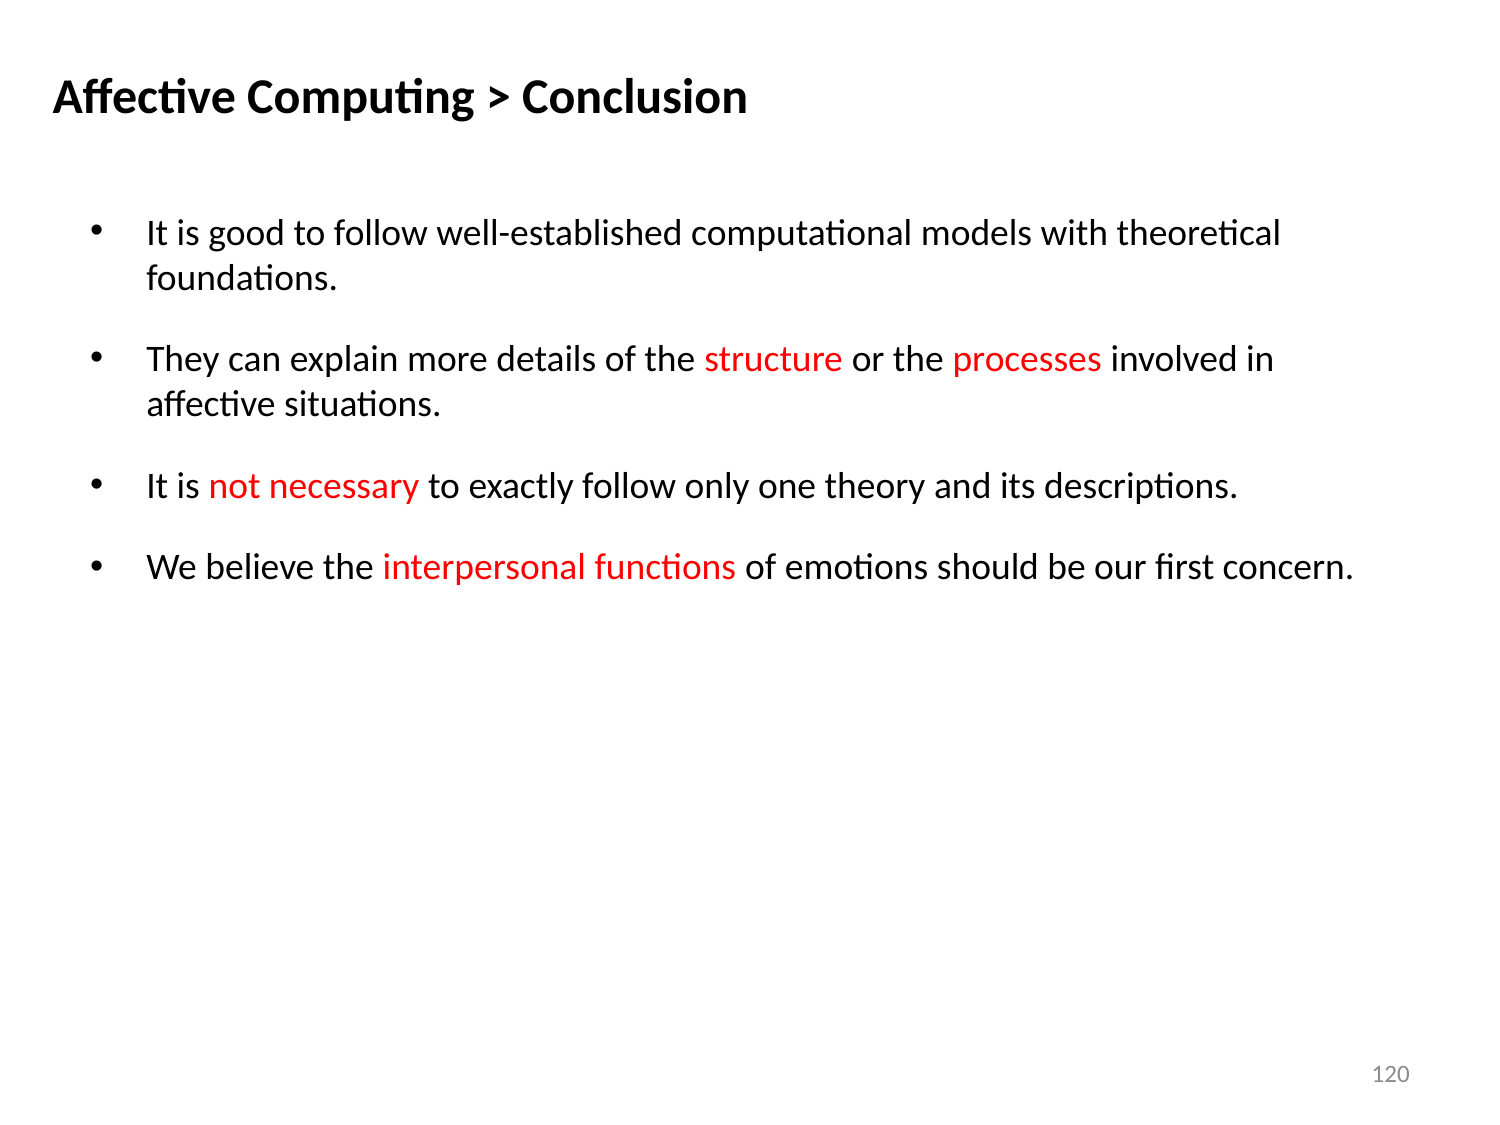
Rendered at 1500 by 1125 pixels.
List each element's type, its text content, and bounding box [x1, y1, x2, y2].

text_box Affective Computing > Conclusion [37, 0, 1463, 188]
text_box It is good to follow well-established computational models with theoretical foundations. They can explain more details of the structure or the processes involved in affective situations. It is not necessary to exactly follow only one theory and its descriptions. We believe the interpersonal functions of emotions should be our first concern. [74, 200, 1422, 1050]
slide_number 120 [1074, 1042, 1425, 1103]
